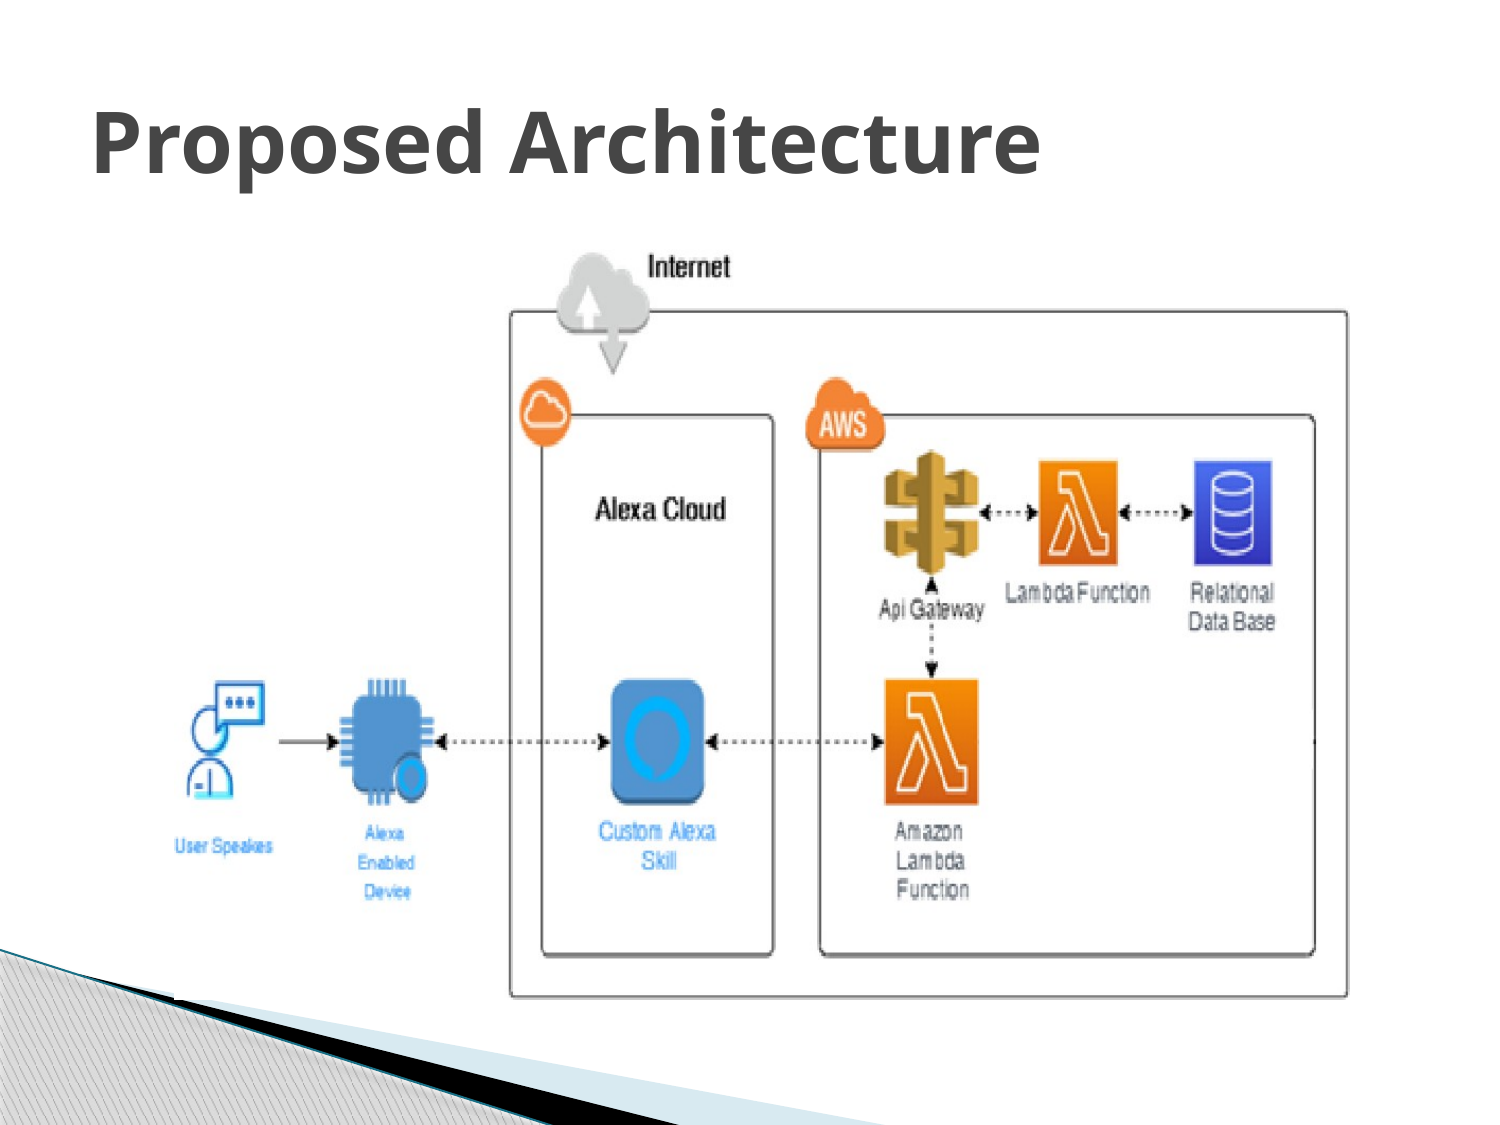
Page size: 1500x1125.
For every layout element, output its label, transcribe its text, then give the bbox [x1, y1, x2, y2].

title Proposed Architecture [75, 45, 1425, 233]
picture [174, 249, 1351, 1001]
